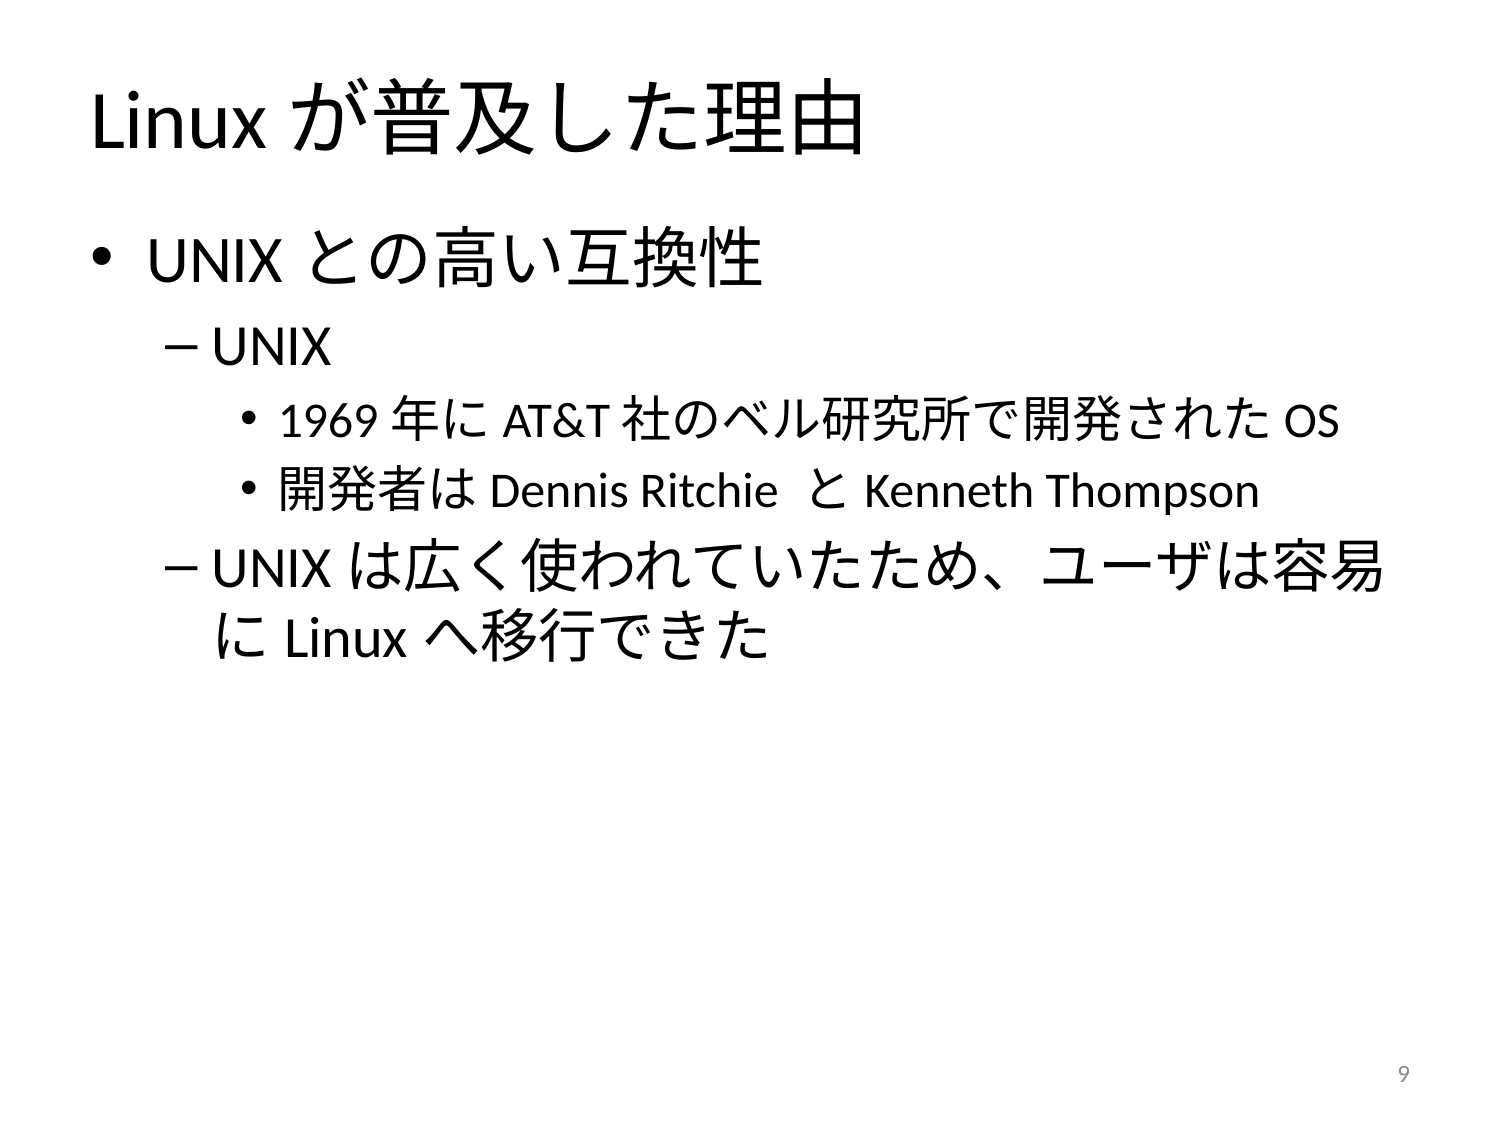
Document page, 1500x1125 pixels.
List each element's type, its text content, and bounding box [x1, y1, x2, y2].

list UNIXとの高い互換性 UNIX 1969年にAT&T社のベル研究所で開発されたOS 開発者はDennis Ritchie とKenneth Thompson UNIXは広く使われていたため、ユーザは容易にLinuxへ移行できた [74, 207, 1426, 1036]
title Linuxが普及した理由 [74, 44, 1426, 185]
slide_number 8 [1074, 1042, 1425, 1103]
